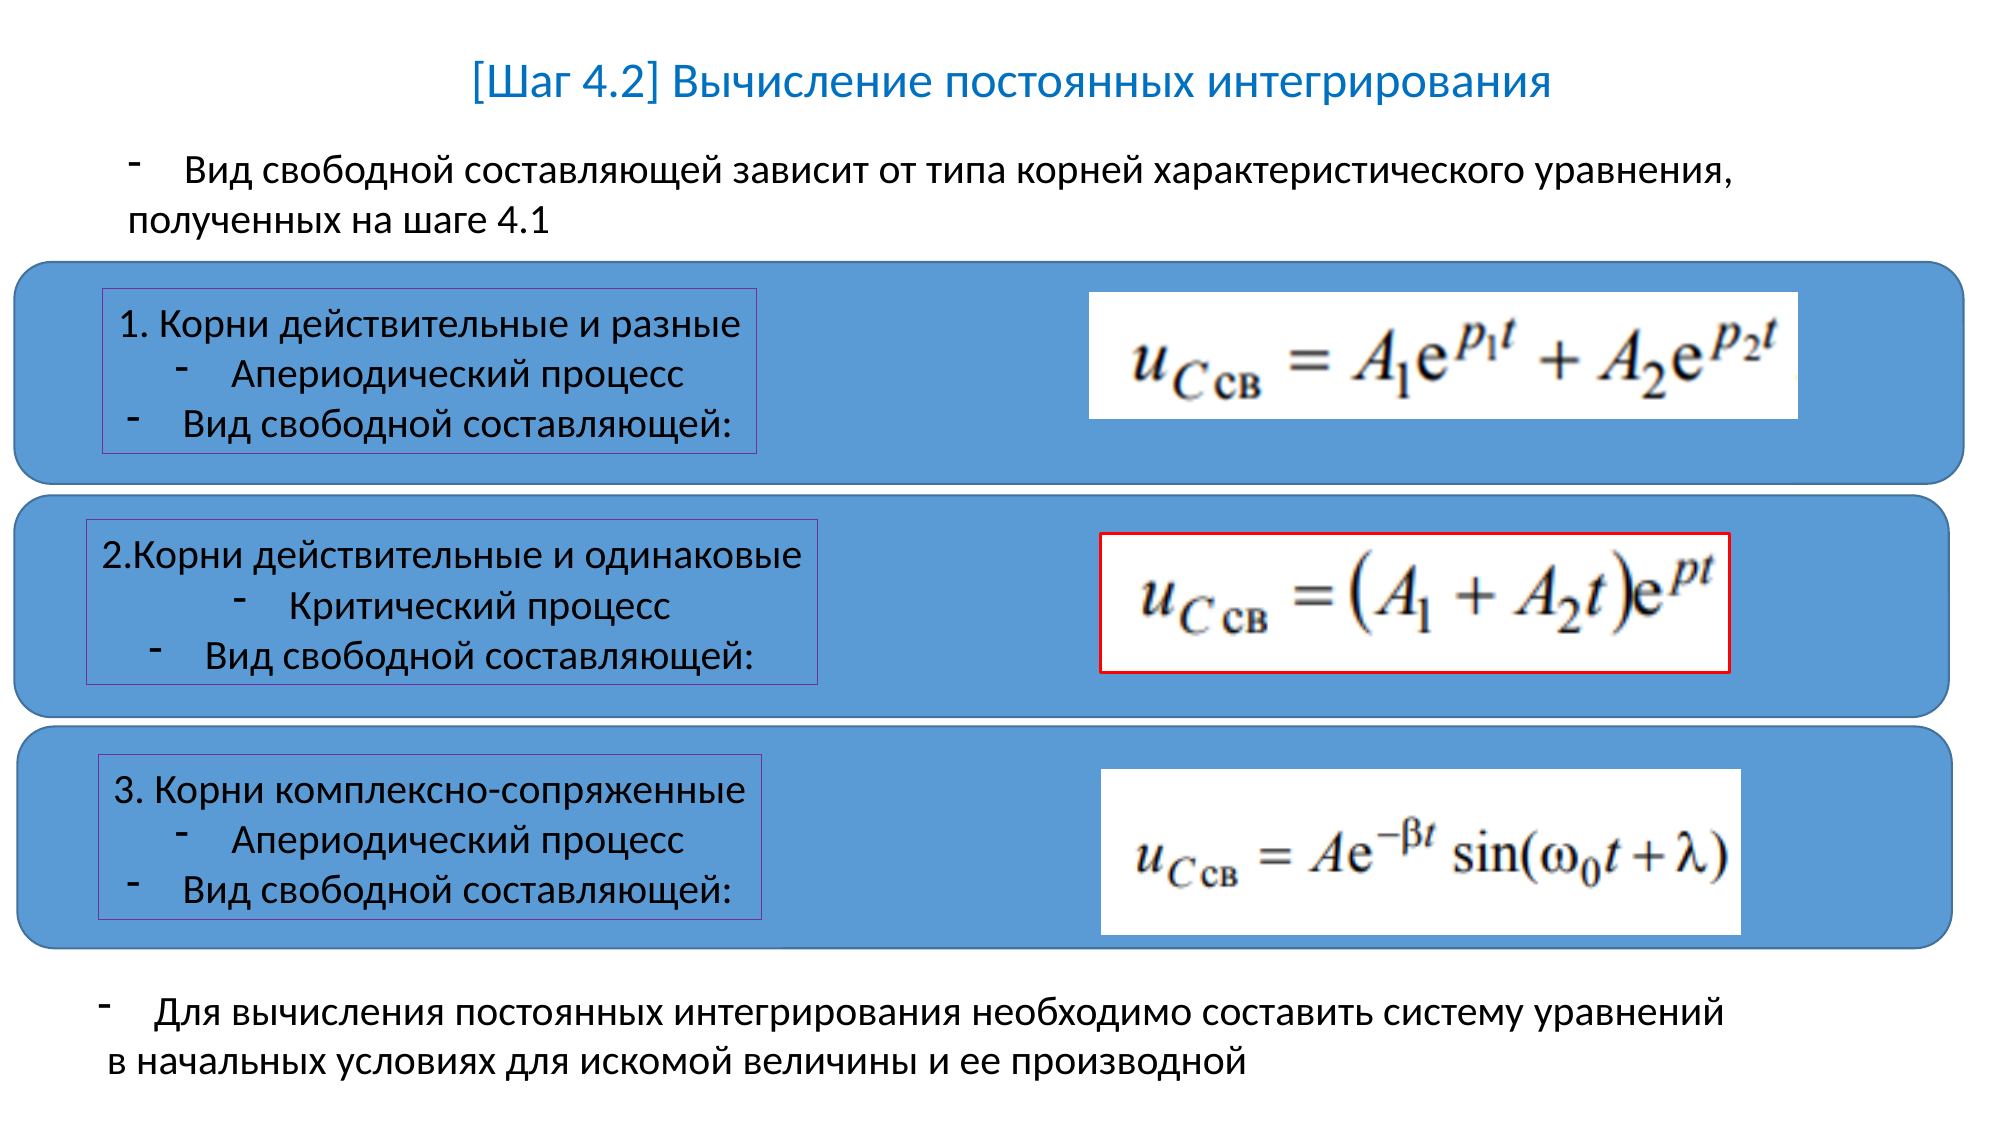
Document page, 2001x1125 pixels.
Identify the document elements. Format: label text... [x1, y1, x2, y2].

text_box [16, 725, 1953, 950]
picture [1101, 535, 1729, 672]
text_box [13, 260, 1965, 485]
text_box Вид свободной составляющей зависит от типа корней характеристического уравнения, полученных на шаге 4.1 [112, 134, 1759, 250]
text_box 3. Корни комплексно-сопряженные Апериодический процесс Вид свободной составляющей: [98, 754, 762, 920]
text_box 1. Корни действительные и разные Апериодический процесс Вид свободной составляющей: [102, 288, 757, 454]
picture [1089, 292, 1798, 419]
text_box 2.Корни действительные и одинаковые Критический процесс Вид свободной составляющей: [86, 519, 818, 685]
text_box [Шаг 4.2] Вычисление постоянных интегрирования [259, 39, 1765, 115]
picture [1101, 769, 1741, 935]
text_box [13, 494, 1950, 719]
text_box Для вычисления постоянных интегрирования необходимо составить систему уравнений в начальных условиях для искомой величины и ее производной [82, 975, 1741, 1091]
